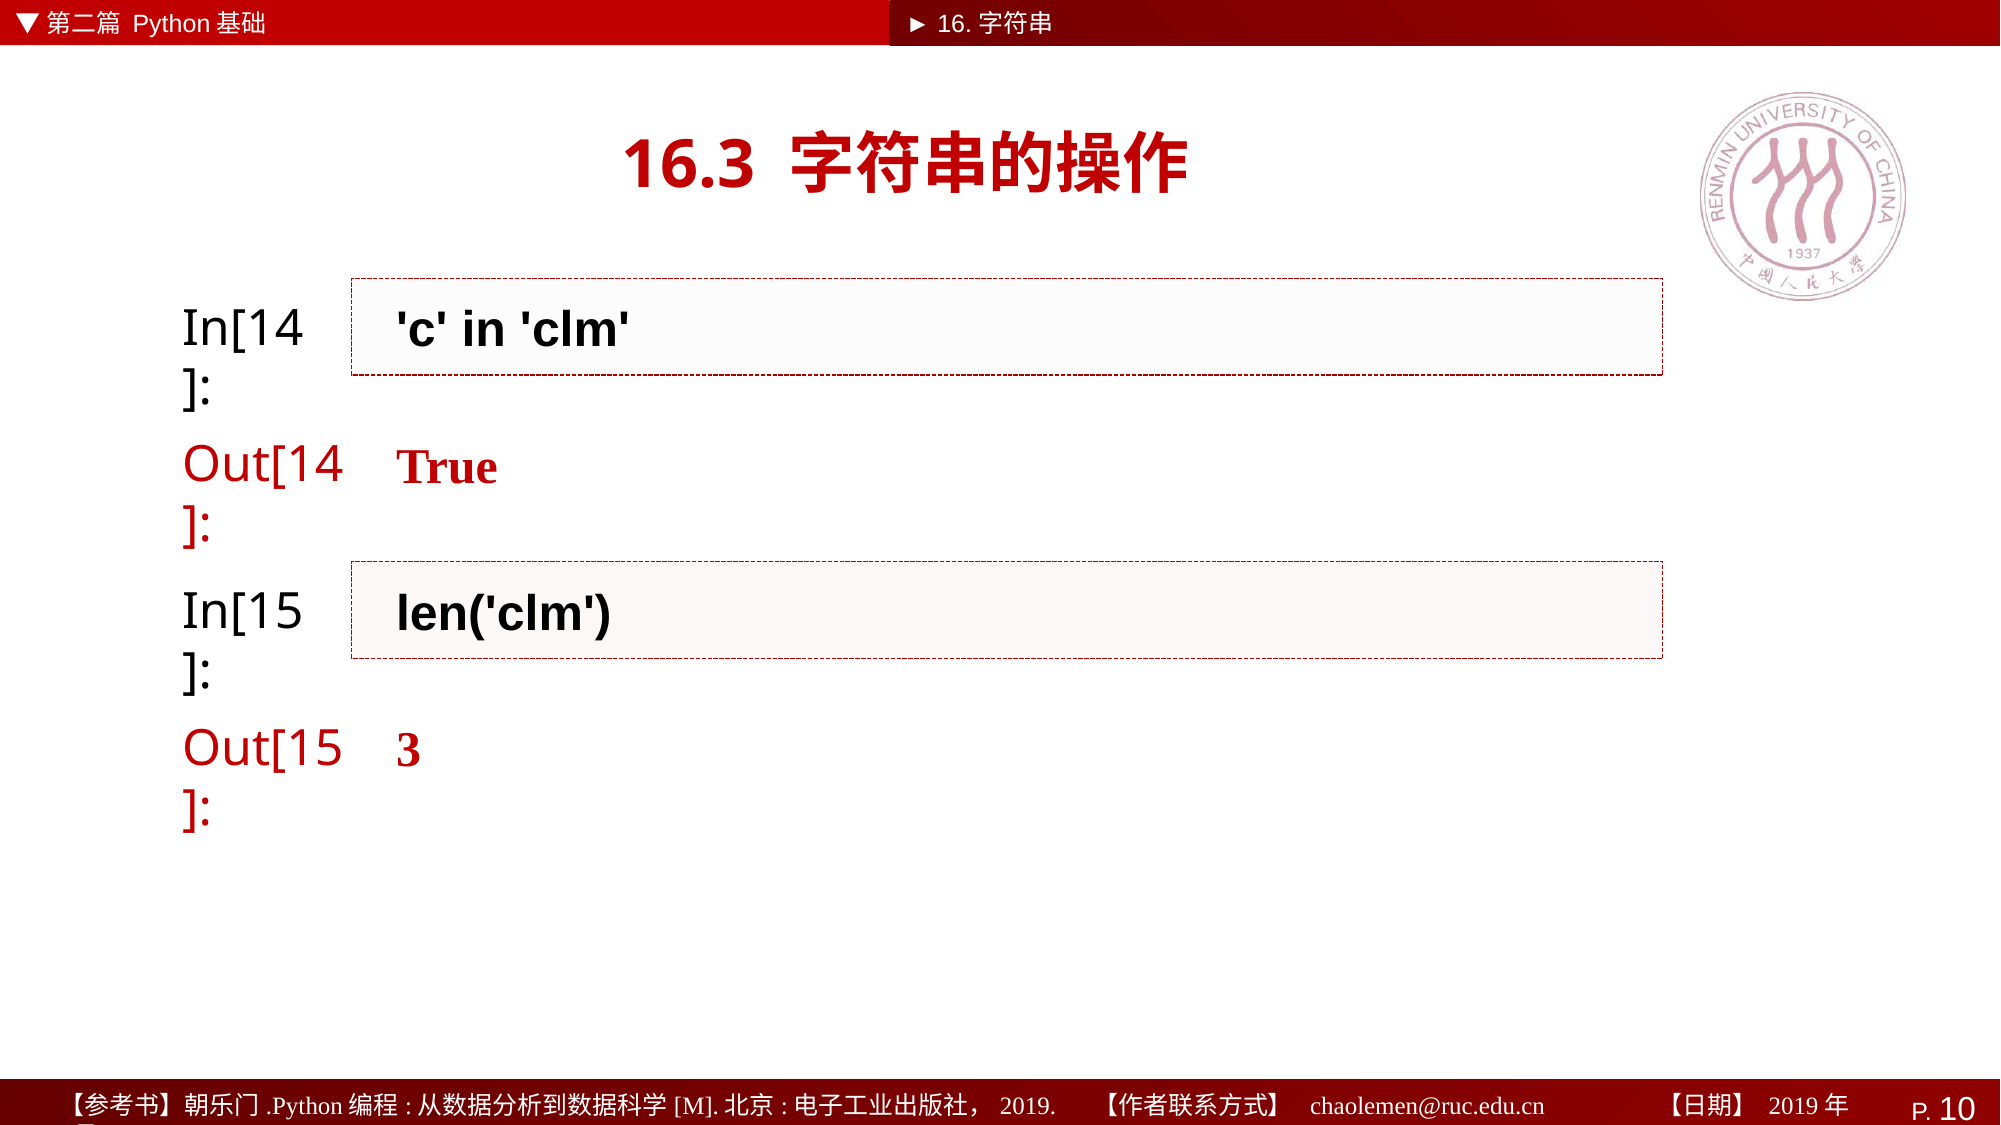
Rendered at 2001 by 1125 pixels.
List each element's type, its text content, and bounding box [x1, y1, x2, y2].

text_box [167, 278, 1663, 513]
picture [1696, 89, 1910, 304]
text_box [167, 561, 1663, 796]
list ▼第二篇 Python基础 [0, 0, 725, 43]
title 16.3 字符串的操作 [101, 92, 1710, 229]
list ► 16.字符串 [890, 0, 1249, 43]
